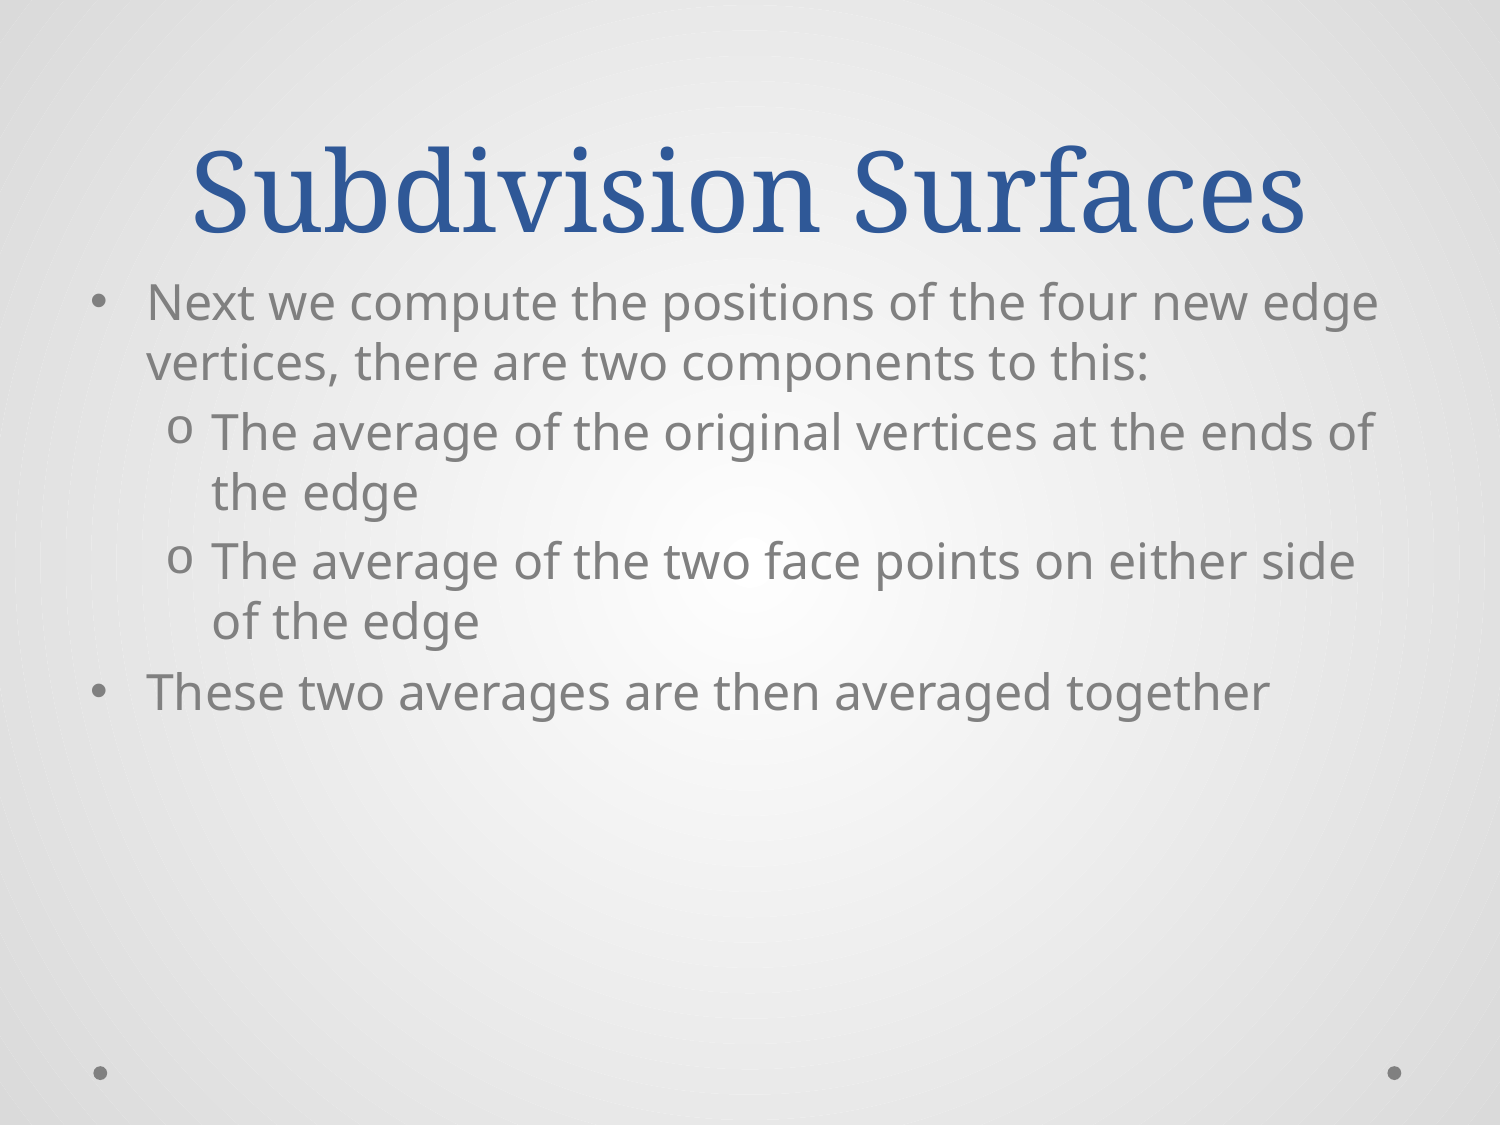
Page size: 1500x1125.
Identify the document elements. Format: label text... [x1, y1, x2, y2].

title Subdivision Surfaces [75, 0, 1425, 262]
list Next we compute the positions of the four new edge vertices, there are two components to this: The average of the original vertices at the ends of the edge The average of the two face points on either side of the edge These two averages are then averaged together [75, 262, 1425, 1005]
